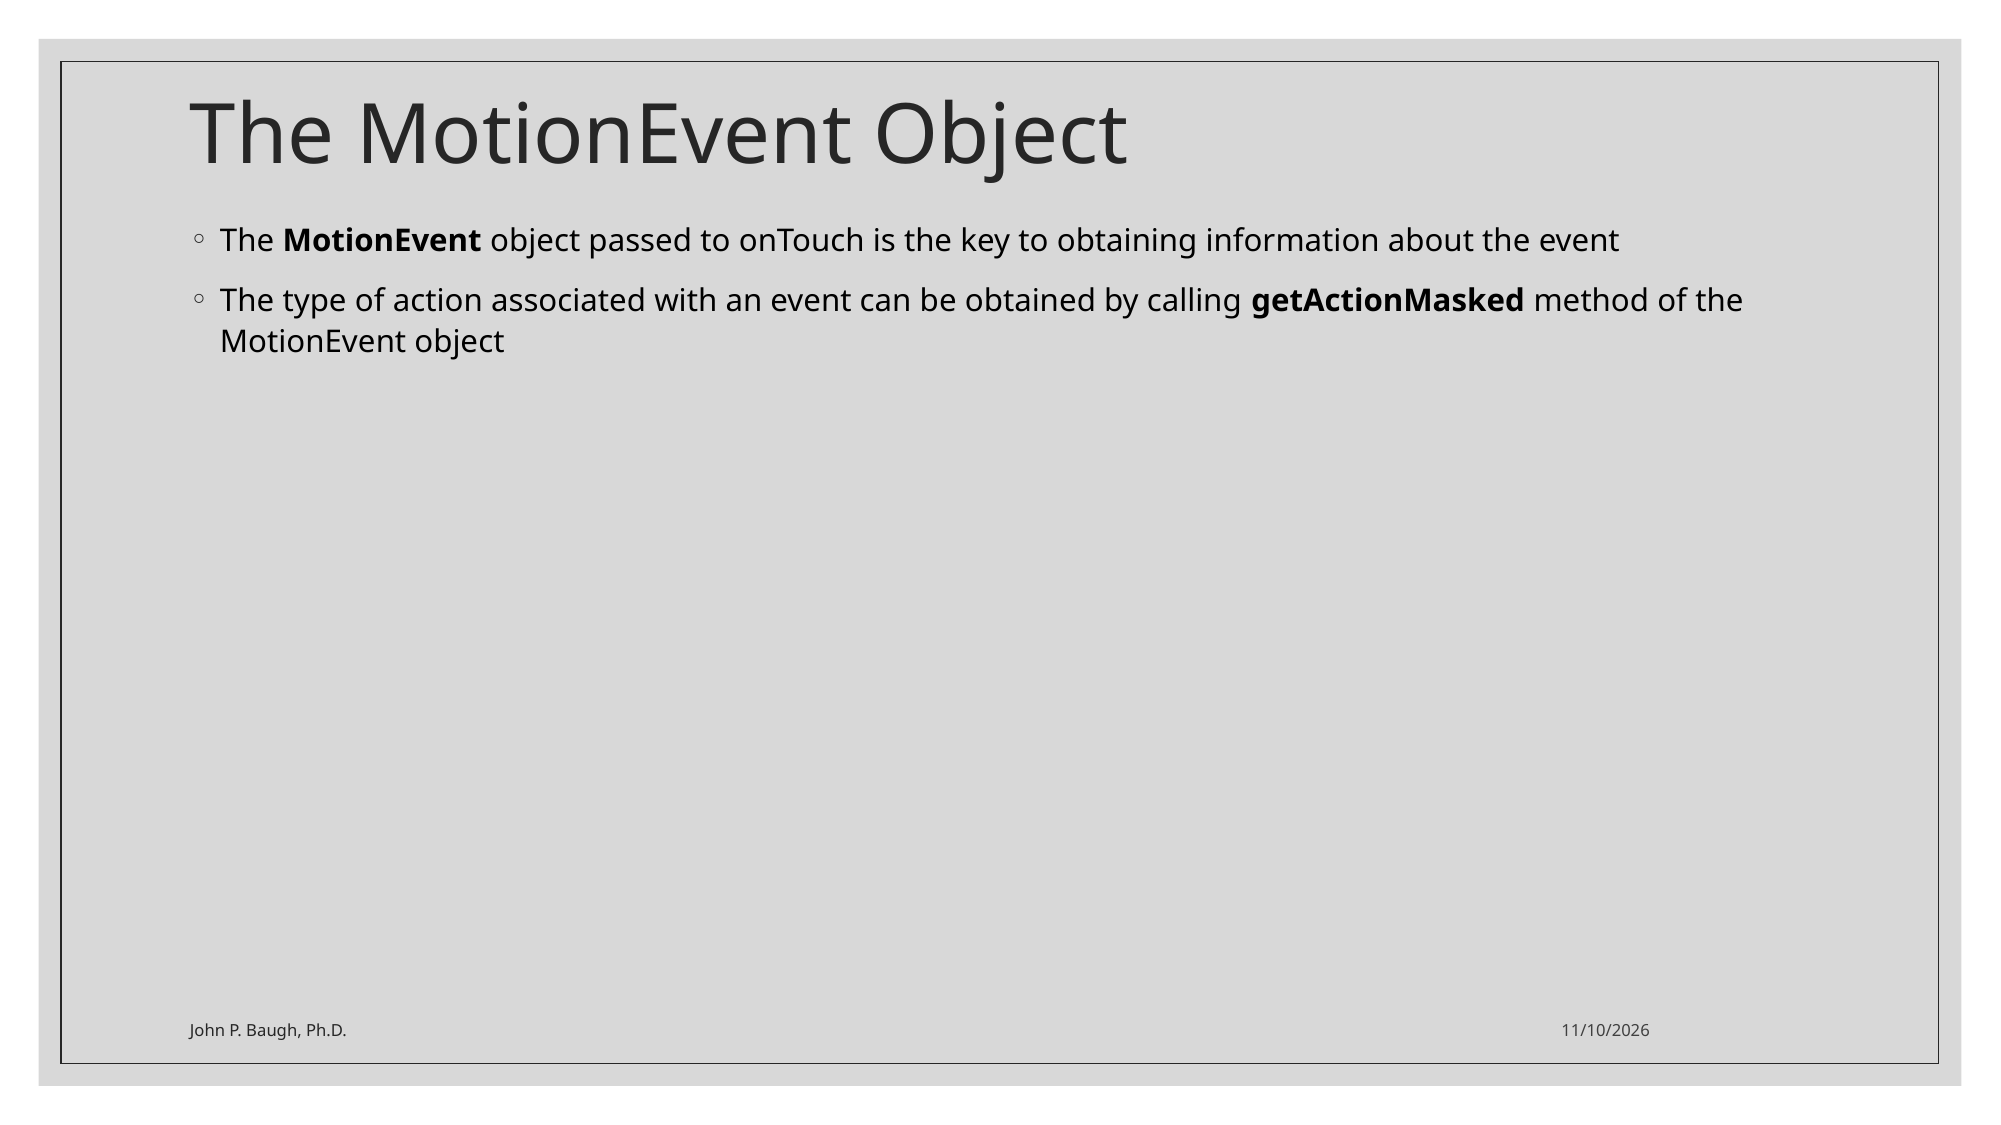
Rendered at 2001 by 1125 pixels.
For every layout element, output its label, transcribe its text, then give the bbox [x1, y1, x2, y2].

list The MotionEvent object passed to onTouch is the key to obtaining information about the event The type of action associated with an event can be obtained by calling getActionMasked method of the MotionEvent object [174, 208, 1825, 977]
footer John P. Baugh, Ph.D. [174, 990, 1130, 1050]
title The MotionEvent Object [174, 75, 1825, 198]
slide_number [1190, 990, 1665, 1050]
